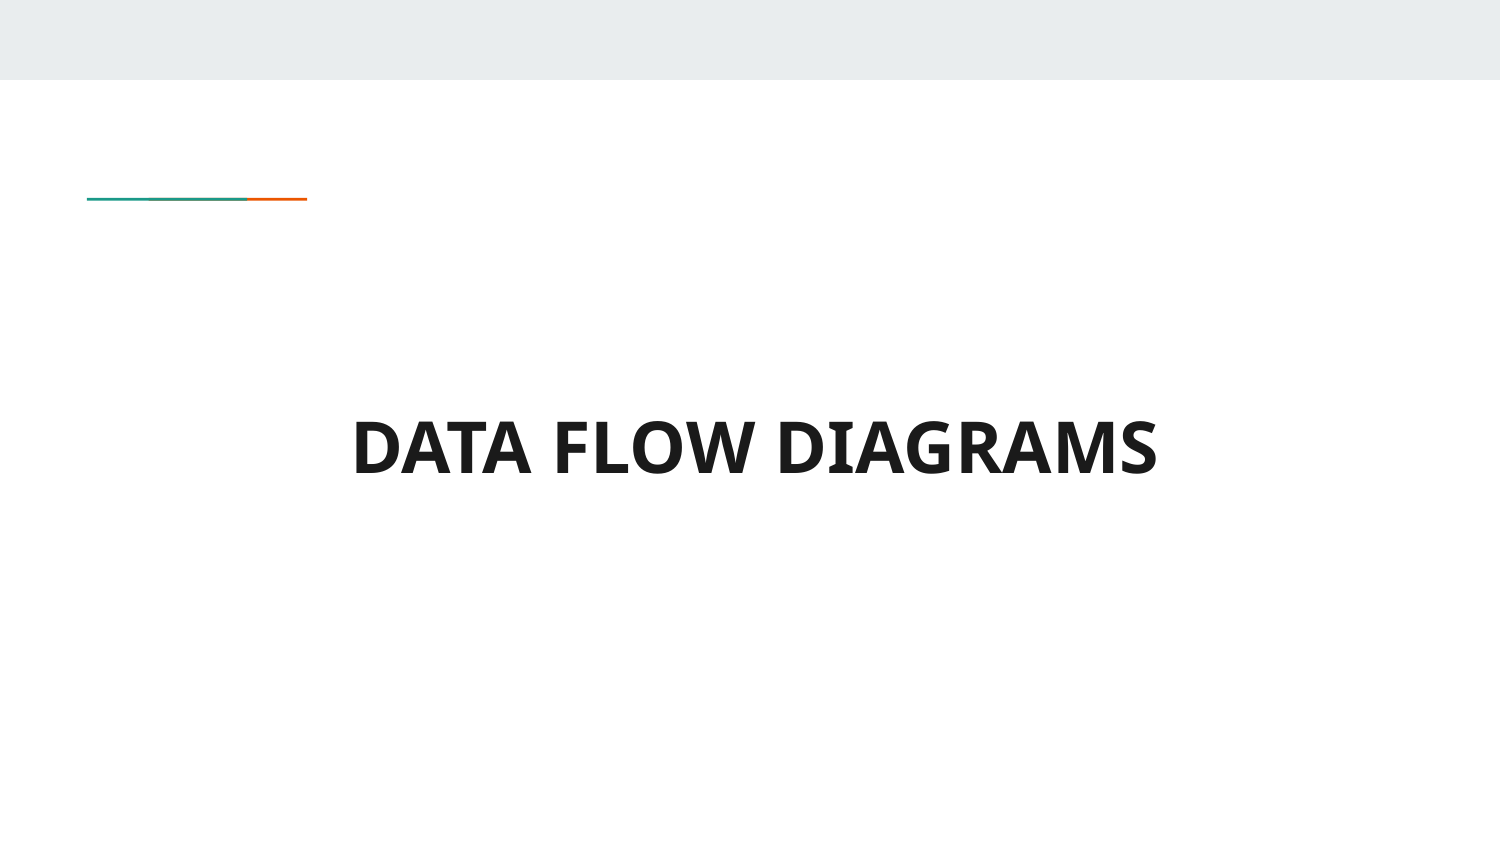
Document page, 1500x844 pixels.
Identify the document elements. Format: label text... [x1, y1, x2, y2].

title DATA FLOW DIAGRAMS [335, 386, 1500, 487]
